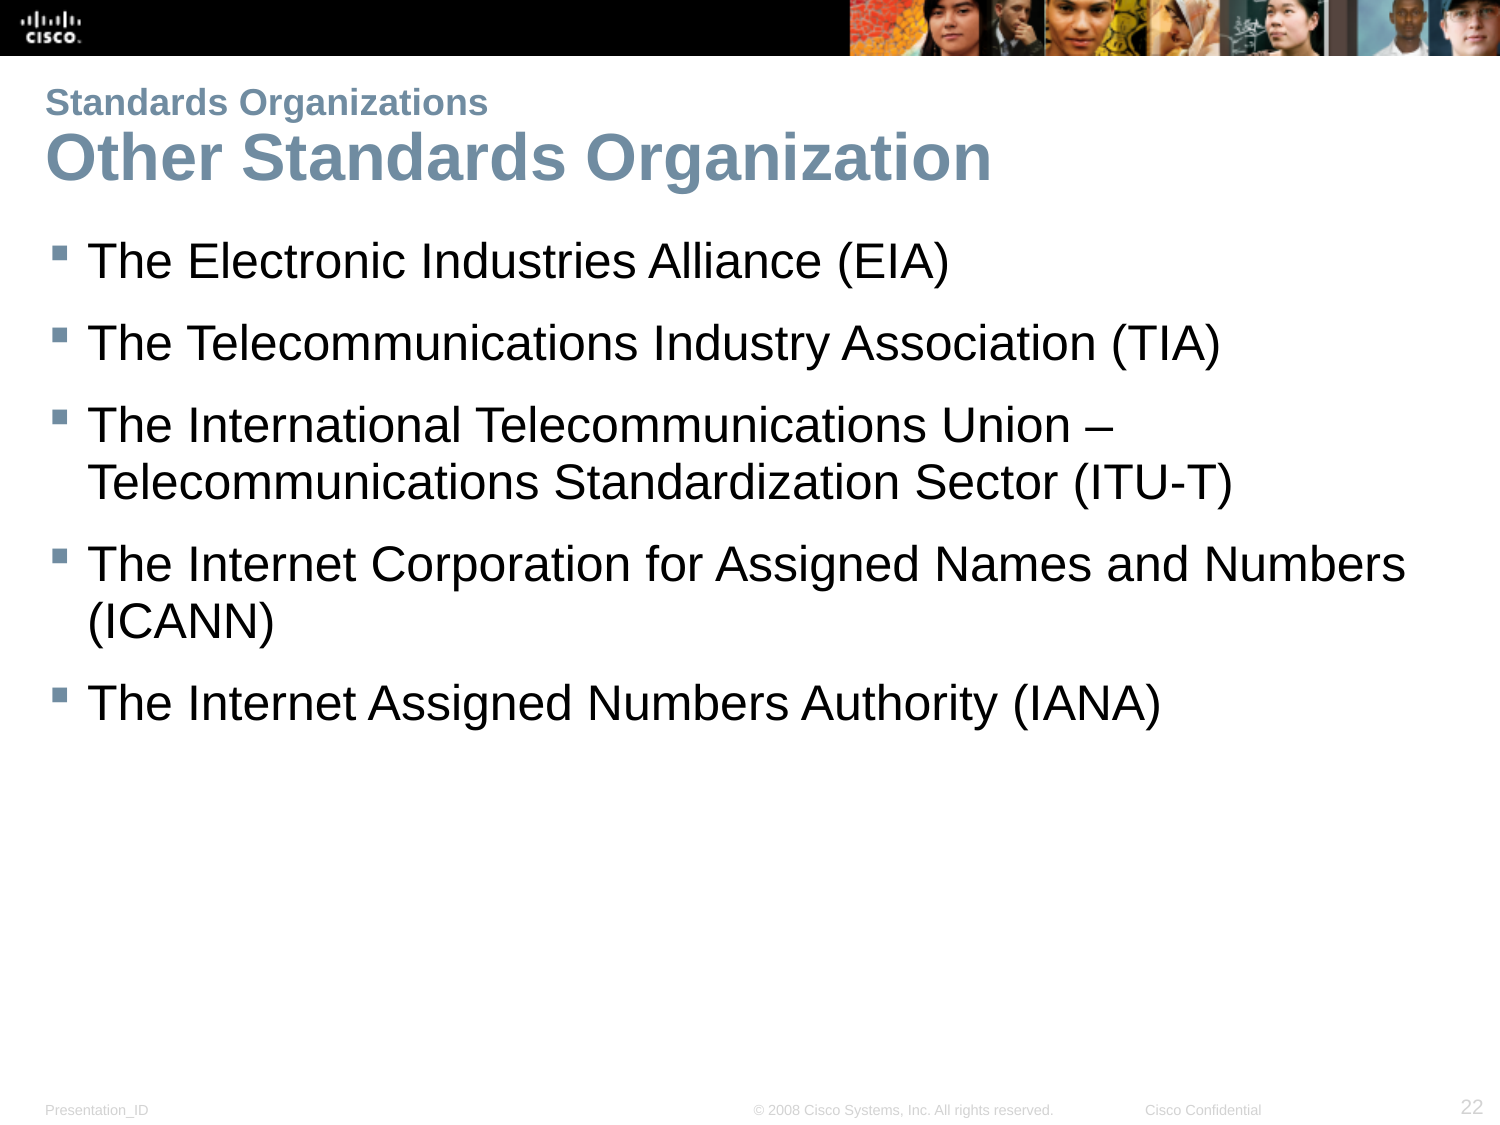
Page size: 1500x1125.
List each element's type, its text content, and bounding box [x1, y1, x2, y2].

title Standards Organizations Other Standards Organization [31, 64, 1471, 203]
list The Electronic Industries Alliance (EIA) The Telecommunications Industry Association (TIA) The International Telecommunications Union – Telecommunications Standardization Sector (ITU-T) The Internet Corporation for Assigned Names and Numbers (ICANN) The Internet Assigned Numbers Authority (IANA) [34, 226, 1468, 1061]
picture [0, 0, 1500, 56]
